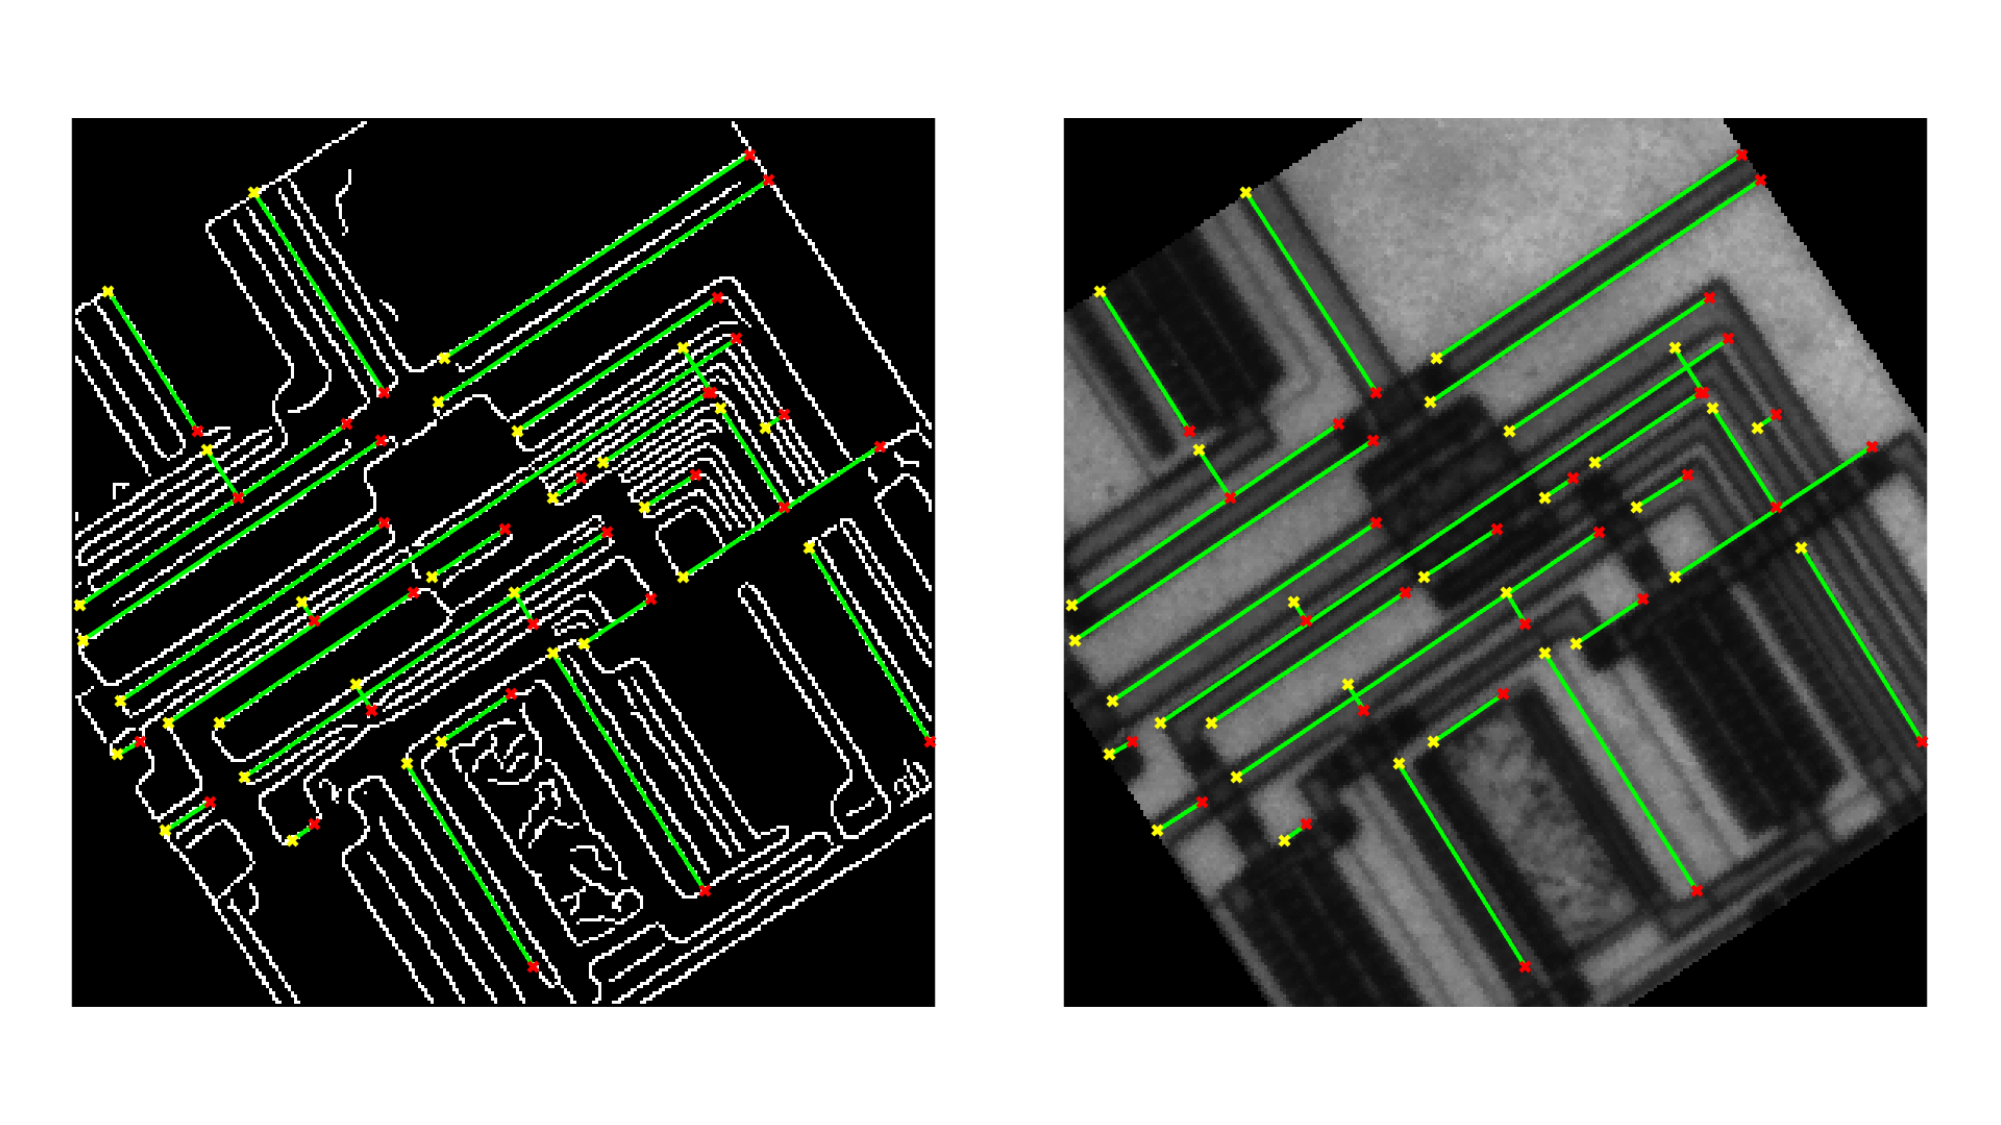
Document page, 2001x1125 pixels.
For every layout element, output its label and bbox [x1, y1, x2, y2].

picture [69, 116, 940, 1009]
picture [1060, 116, 1931, 1009]
